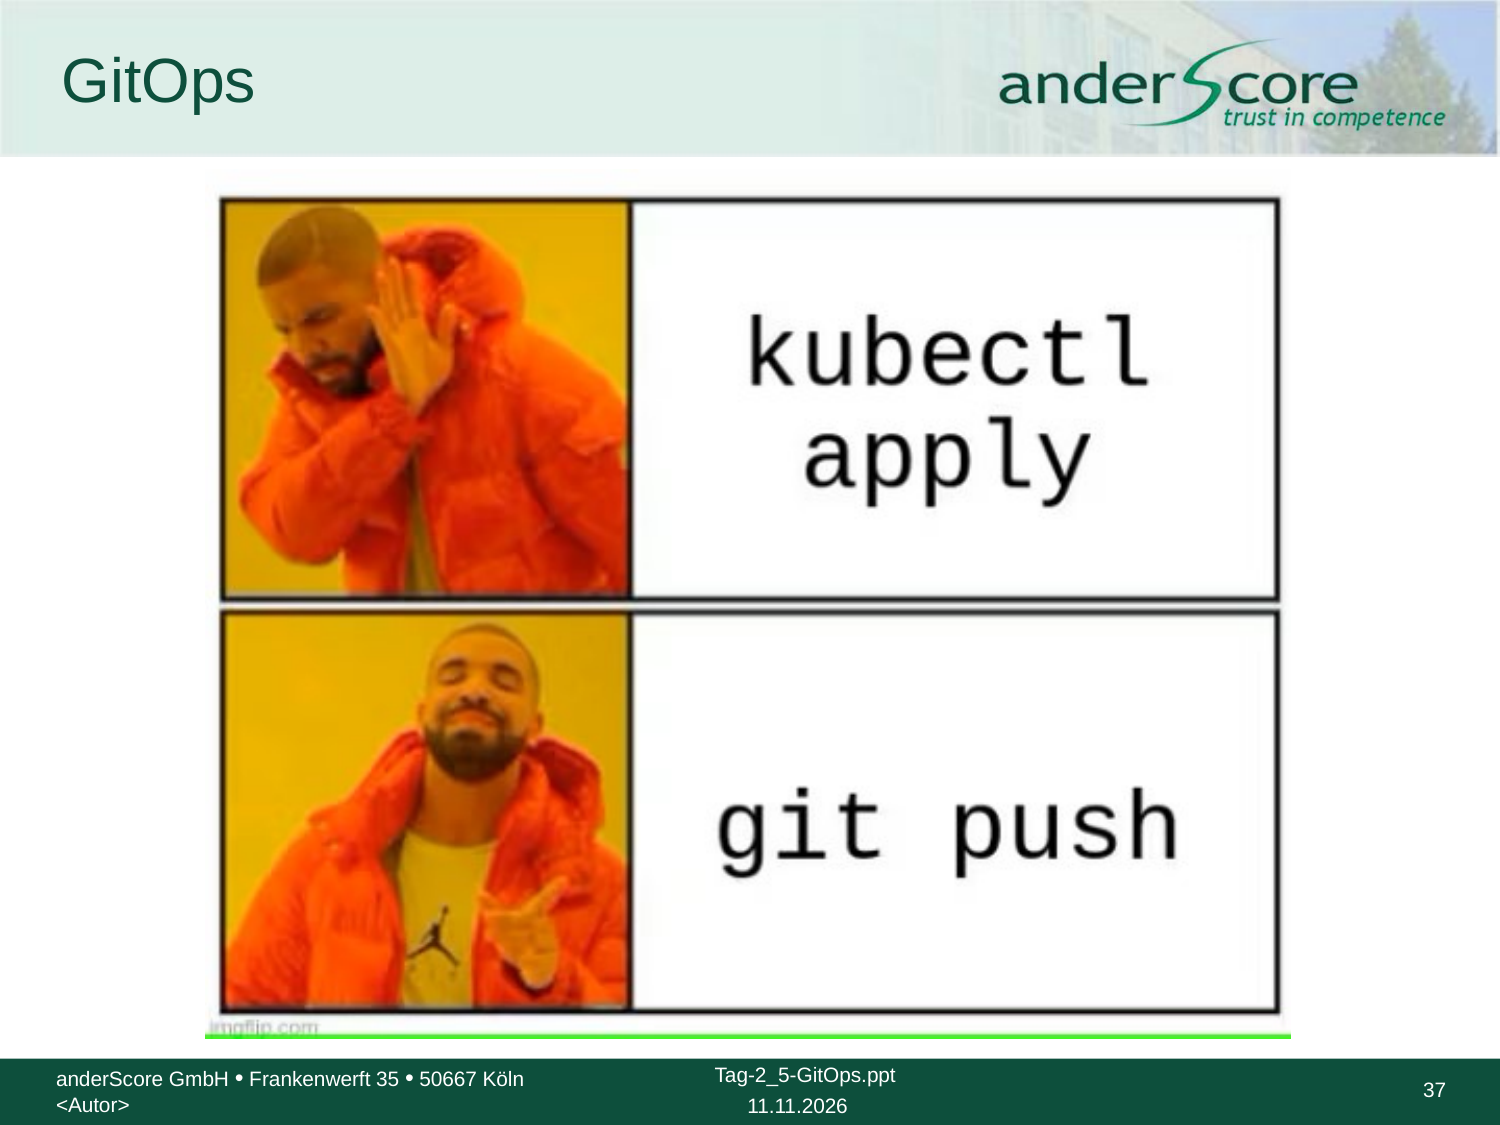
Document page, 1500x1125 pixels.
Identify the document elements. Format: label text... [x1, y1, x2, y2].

title GitOps [46, 24, 959, 141]
picture [0, 0, 1500, 157]
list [205, 169, 1292, 1039]
